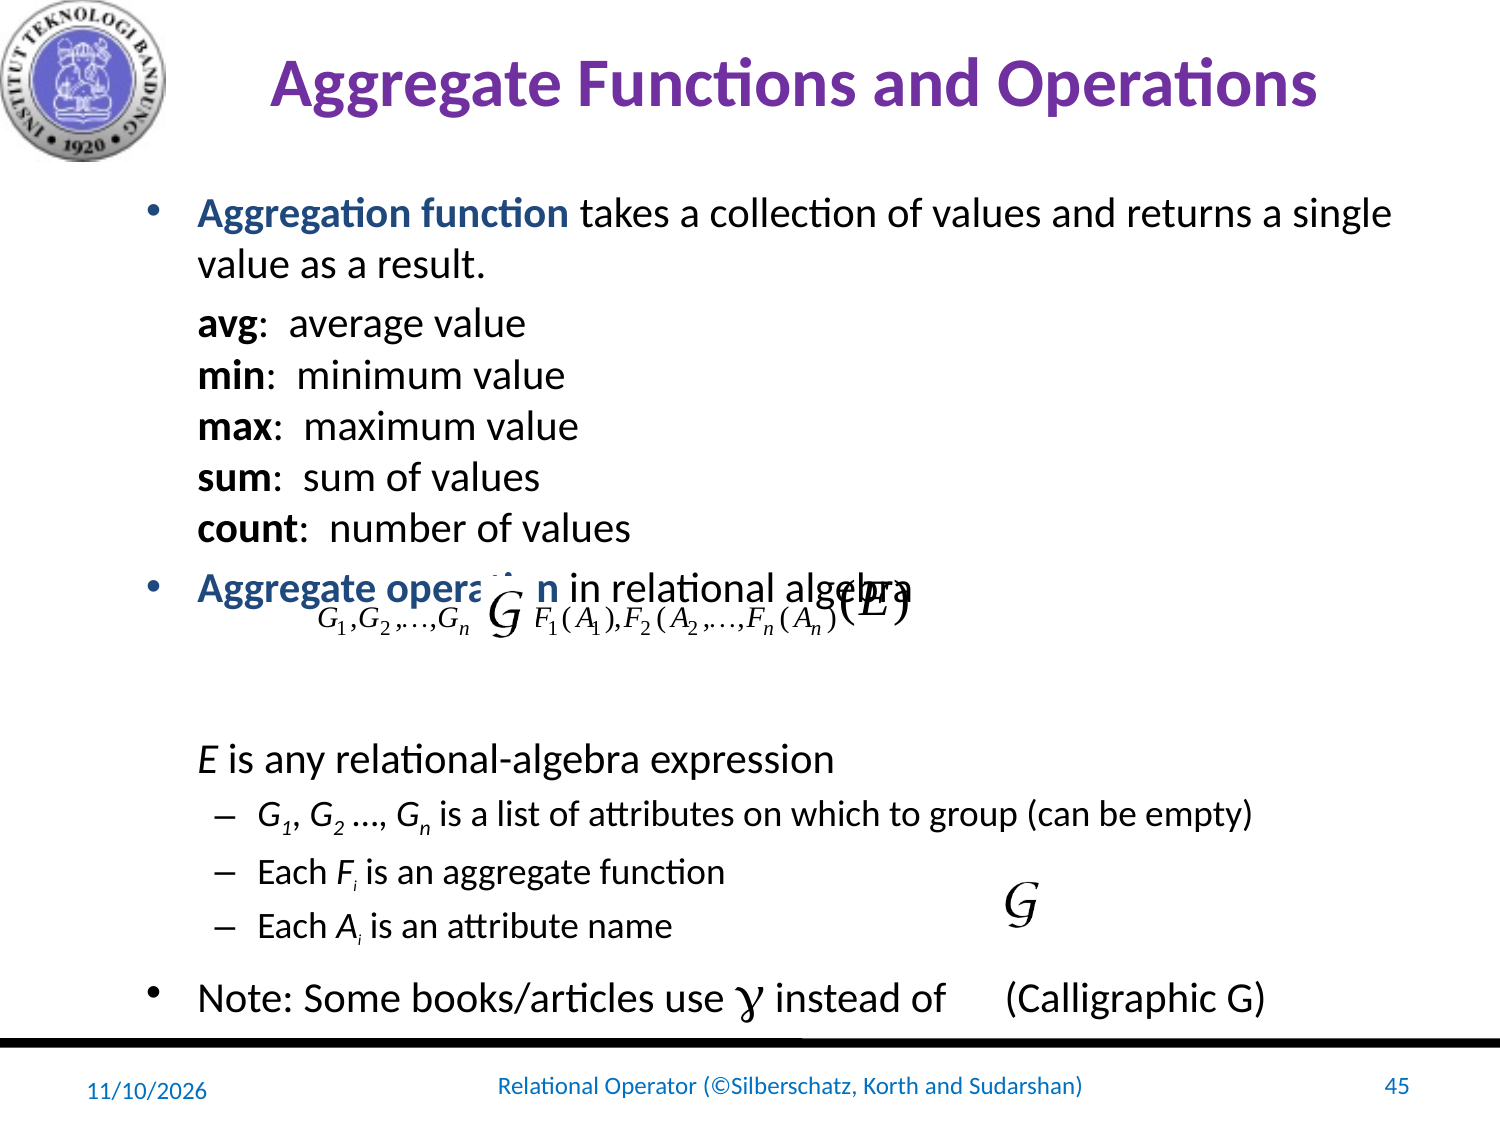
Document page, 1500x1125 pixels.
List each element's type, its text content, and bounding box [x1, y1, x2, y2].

picture [480, 576, 537, 647]
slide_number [58, 1054, 223, 1125]
footer Relational Operator (©Silberschatz, Korth and Sudarshan) [246, 1054, 1336, 1115]
picture [0, 0, 166, 162]
title Aggregate Functions and Operations [132, 28, 1458, 129]
picture [995, 866, 1052, 938]
slide_number 45 [1359, 1054, 1425, 1115]
list Aggregation function takes a collection of values and returns a single value as a result. avg: average value min: minimum value max: maximum value sum: sum of values count: number of values Aggregate operation in relational algebra E is any relational-algebra expression G1, G2 …, Gn is a list of attributes on which to group (can be empty) Each Fi is an aggregate function Each Ai is an attribute name Note: Some books/articles use  instead of (Calligraphic G) [130, 176, 1419, 1035]
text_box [309, 563, 918, 646]
